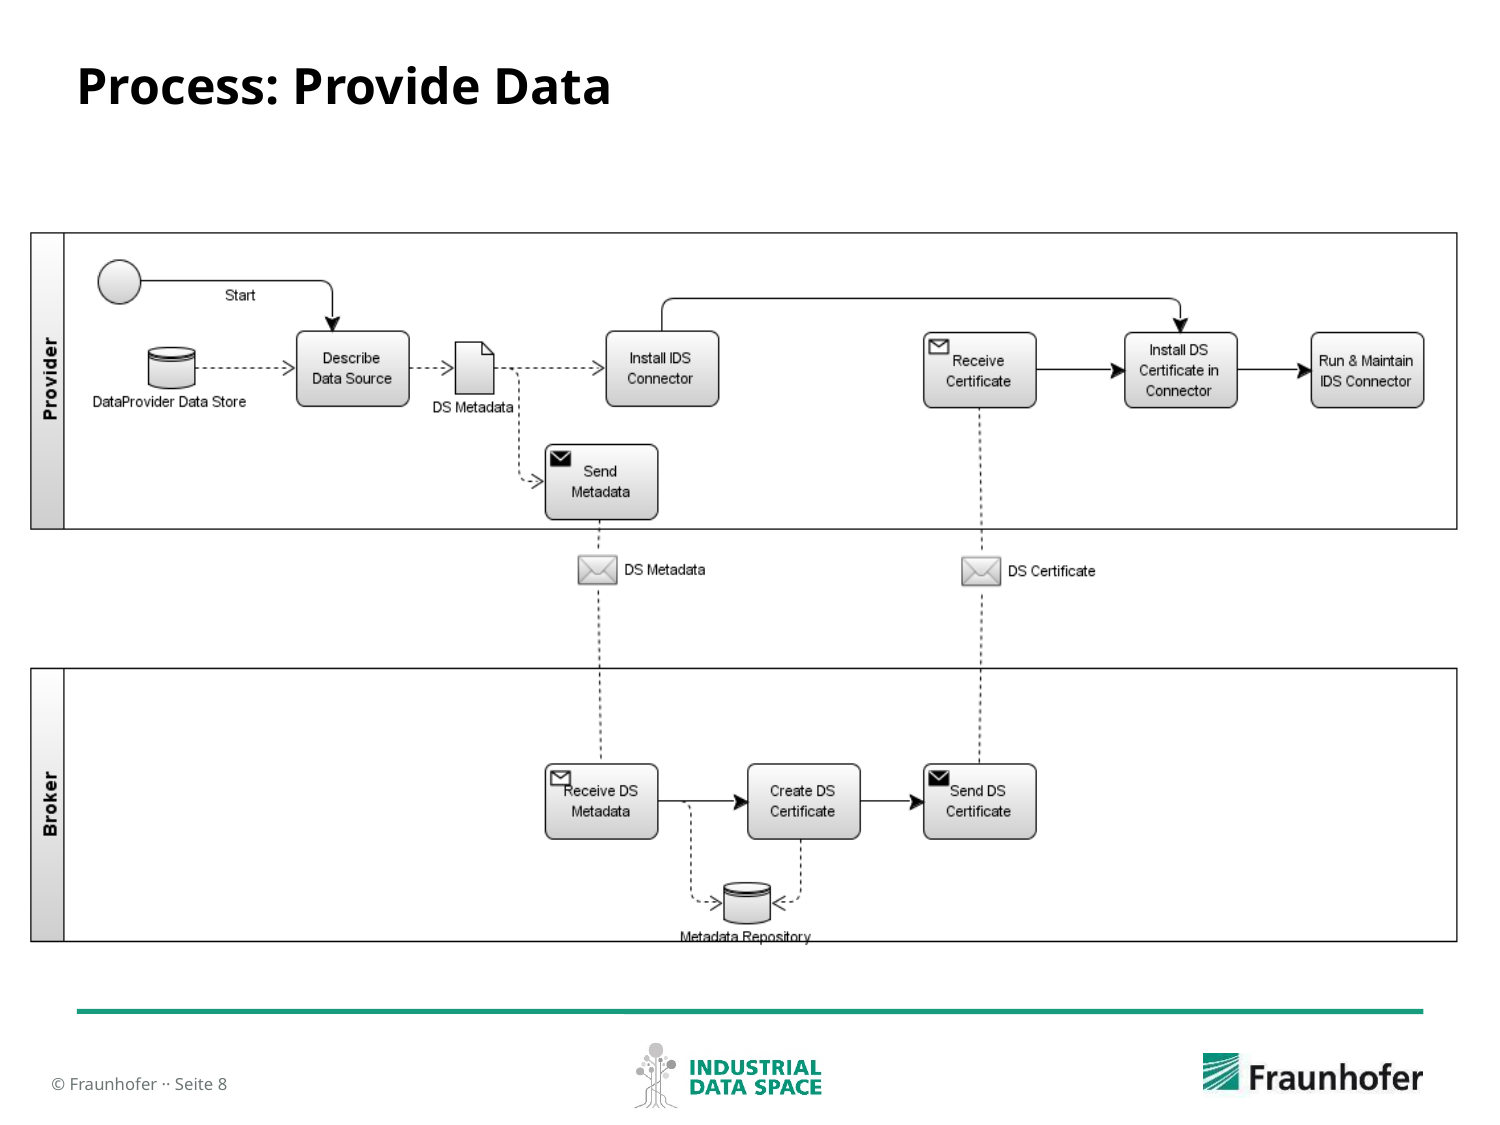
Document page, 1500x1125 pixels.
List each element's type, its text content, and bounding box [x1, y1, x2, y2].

picture [29, 231, 1459, 956]
picture [596, 1028, 858, 1122]
picture [1203, 1053, 1423, 1098]
title Process: Provide Data [76, 54, 1423, 116]
